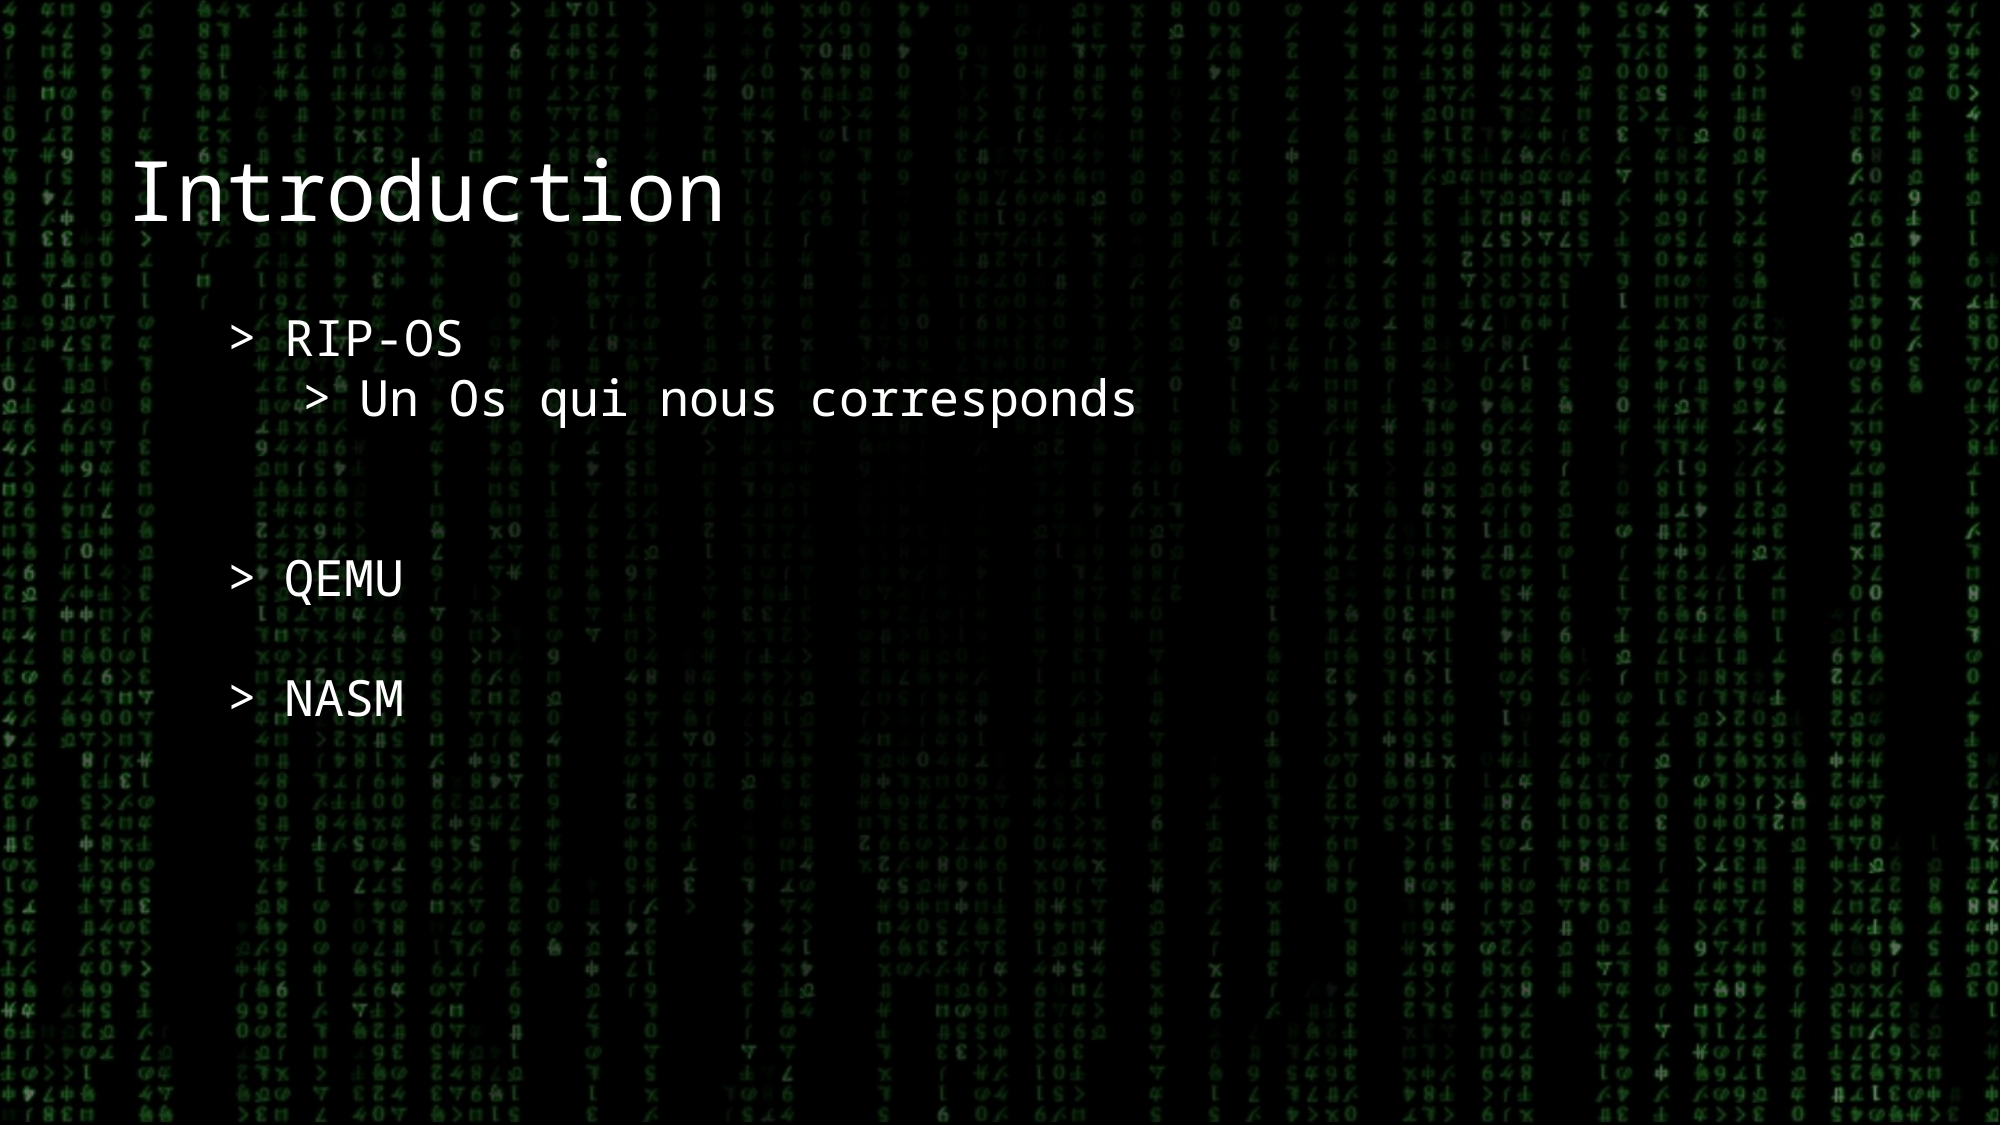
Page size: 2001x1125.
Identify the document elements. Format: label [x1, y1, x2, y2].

list [0, 0, 2000, 1125]
